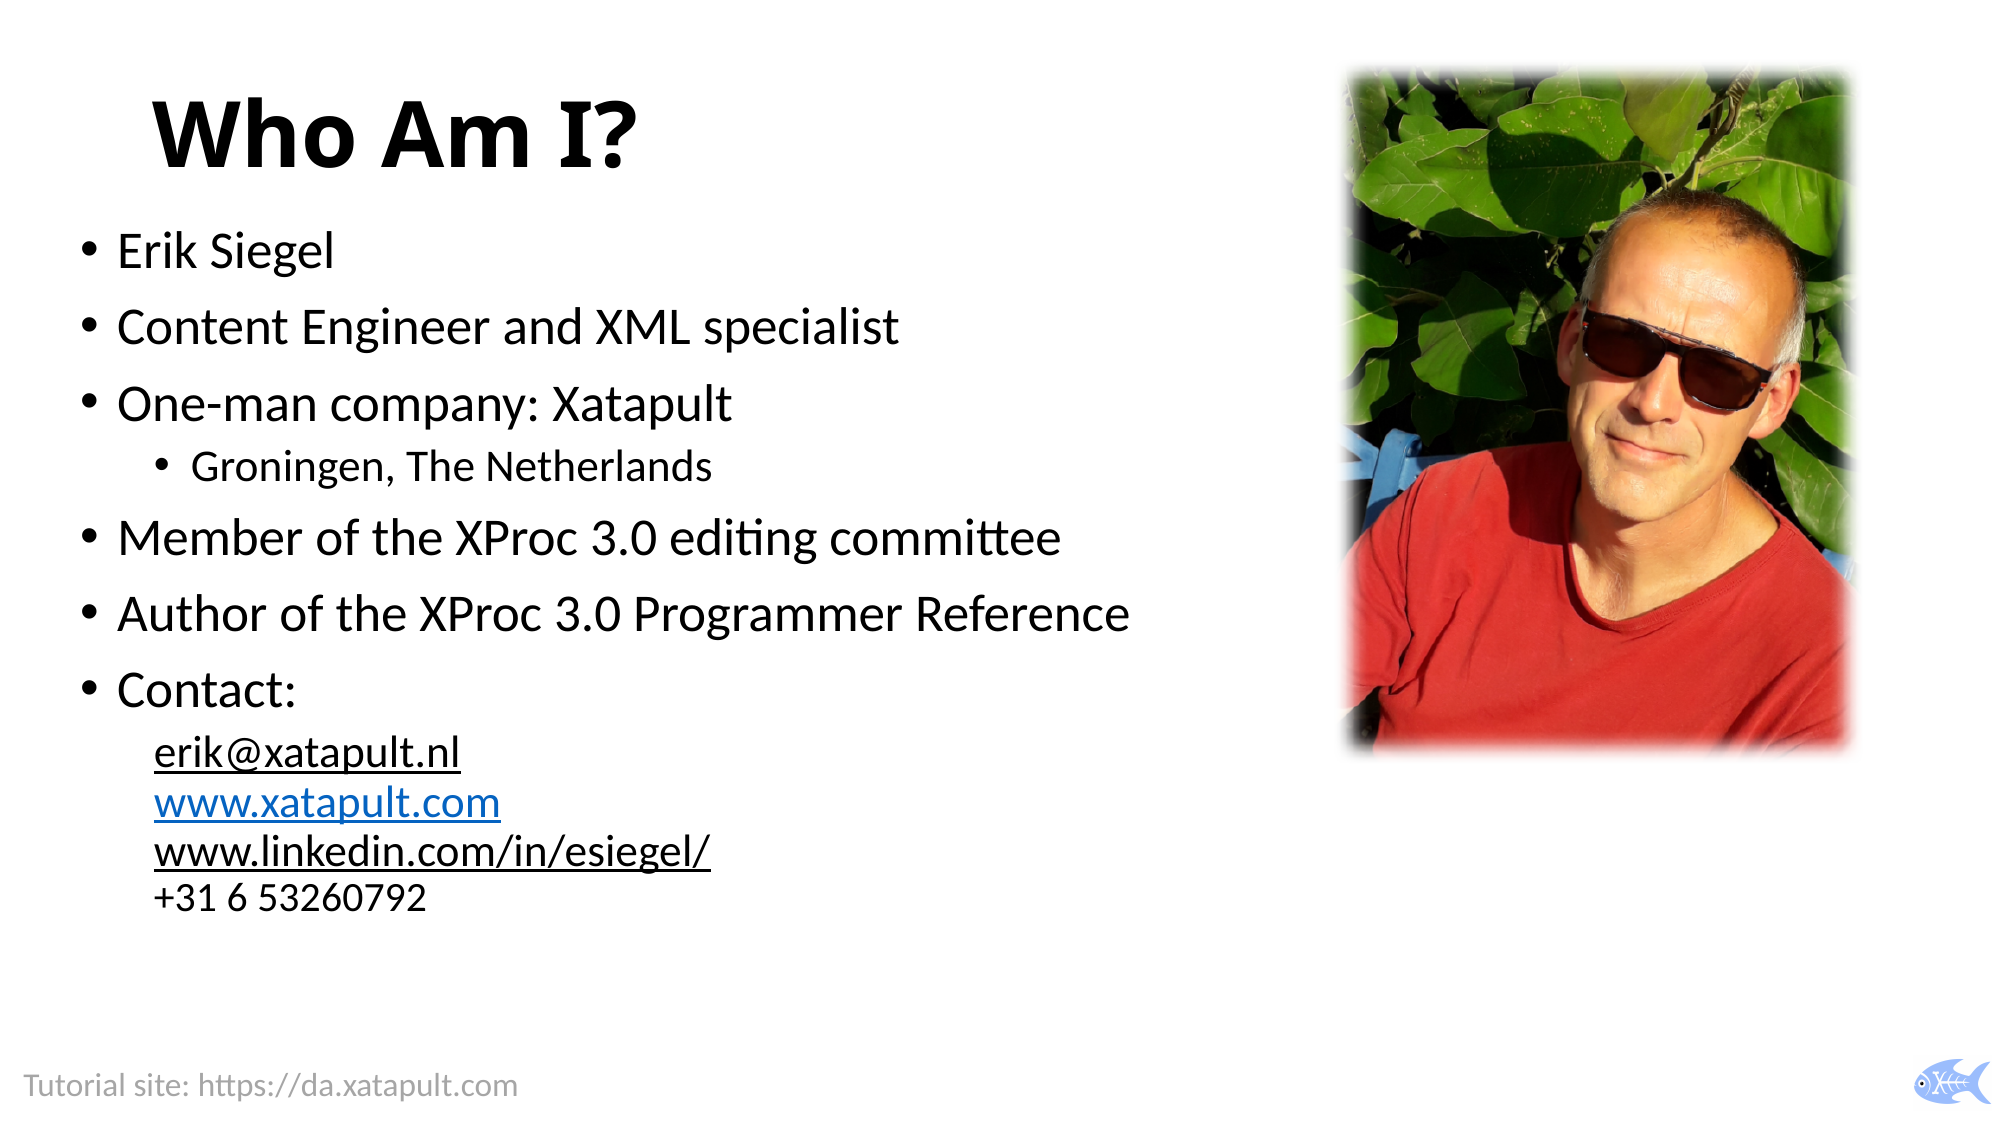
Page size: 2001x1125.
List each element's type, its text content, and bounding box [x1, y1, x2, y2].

list Erik Siegel Content Engineer and XML specialist One-man company: Xatapult Groningen, The Netherlands Member of the XProc 3.0 editing committee Author of the XProc 3.0 Programmer Reference Contact: erik@xatapult.nl www.xatapult.com www.linkedin.com/in/esiegel/ +31 6 53260792 [65, 215, 1791, 930]
picture [1246, 89, 1951, 735]
picture [1913, 1055, 1992, 1111]
title Who Am I? [137, 59, 1863, 215]
